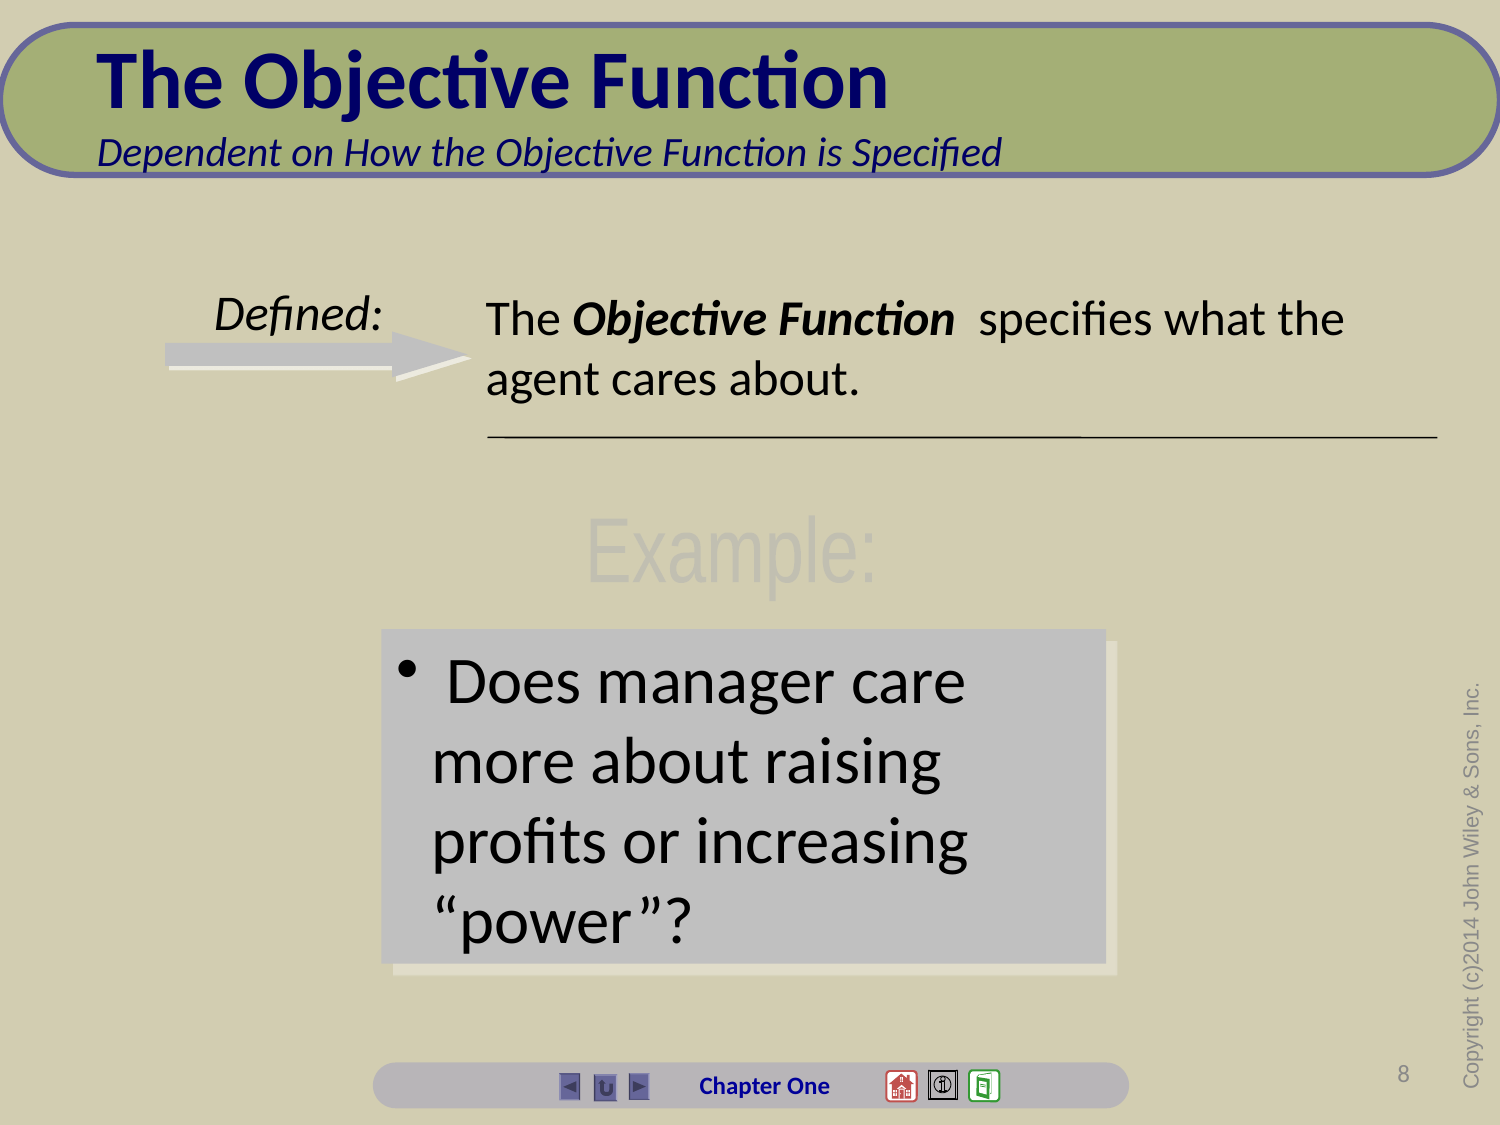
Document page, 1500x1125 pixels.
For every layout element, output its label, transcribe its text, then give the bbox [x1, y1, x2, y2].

picture [928, 1069, 958, 1101]
picture [592, 1073, 618, 1103]
text_box [165, 333, 468, 378]
text_box The Objective Function Dependent on How the Objective Function is Specified [0, 24, 1500, 175]
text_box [885, 1069, 919, 1103]
slide_number 8 [1074, 1042, 1425, 1103]
picture [557, 1072, 581, 1101]
picture [628, 1072, 652, 1102]
text_box Chapter One [684, 1062, 846, 1108]
footer Copyright (c)2014 John Wiley & Sons, Inc. [1440, 649, 1500, 1124]
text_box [967, 1068, 1001, 1103]
text_box [372, 1062, 1130, 1109]
text_box The Objective Function specifies what the agent cares about. [470, 277, 1465, 413]
text_box Does manager care more about raising profits or increasing “power”? [381, 629, 1107, 964]
text_box Defined: [199, 273, 399, 349]
